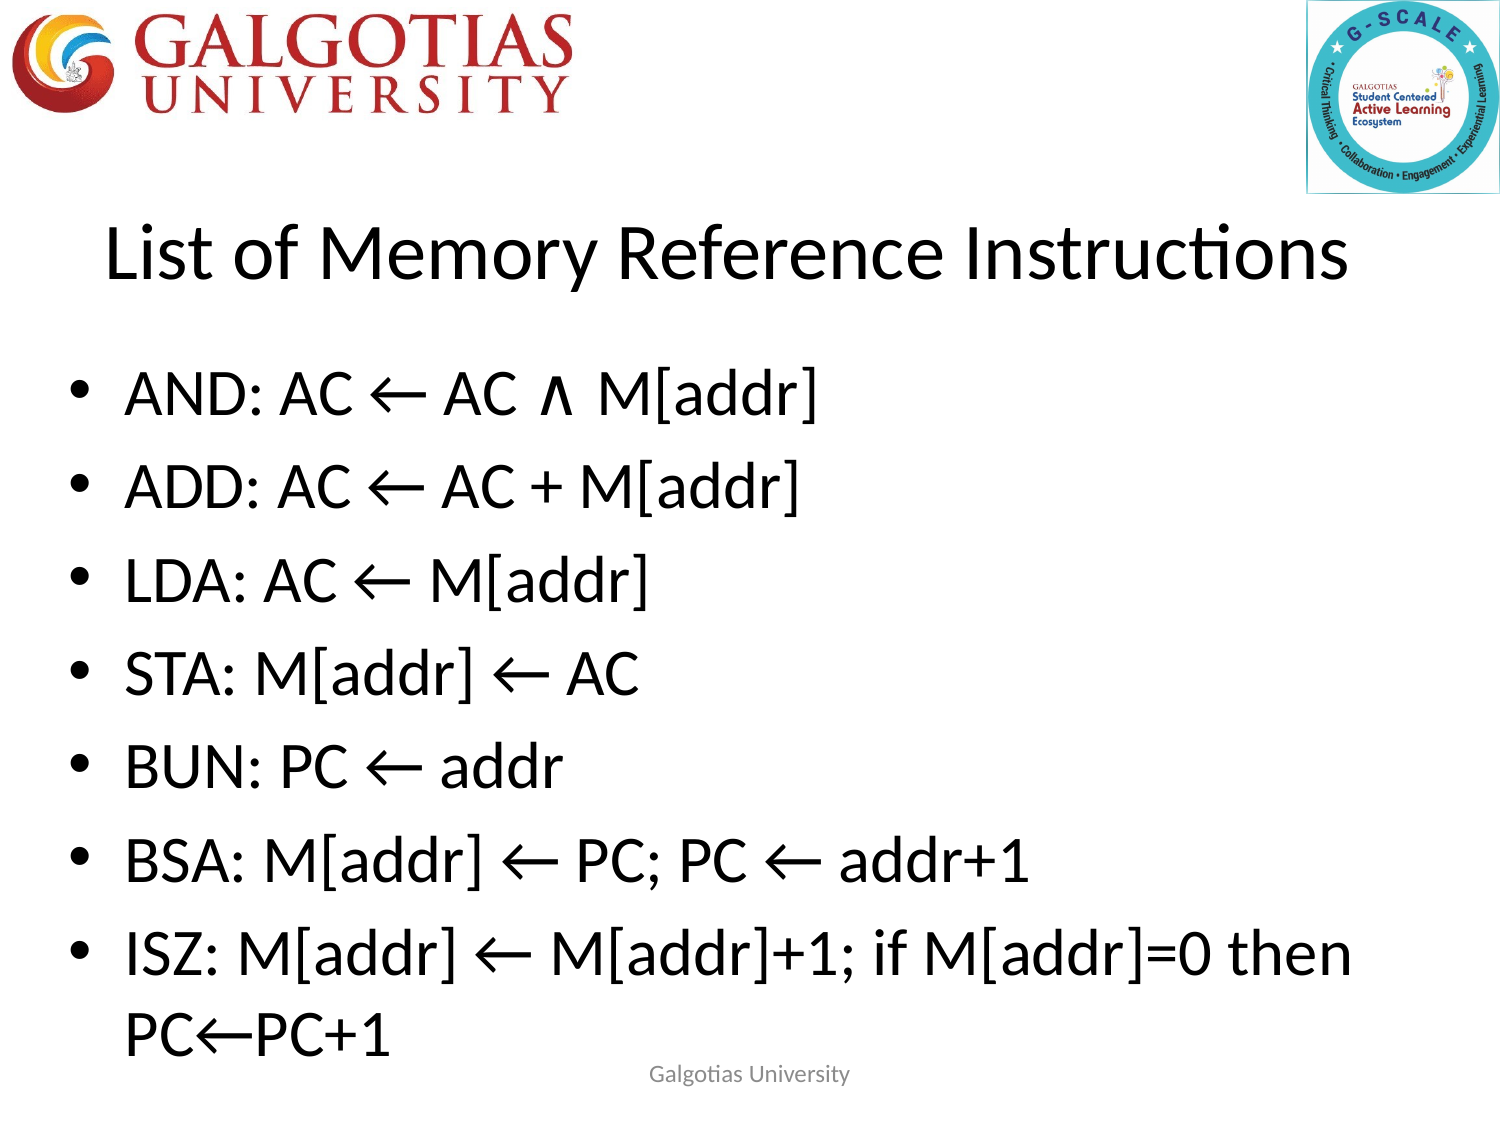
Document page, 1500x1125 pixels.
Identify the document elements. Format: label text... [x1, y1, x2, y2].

list AND: AC ← AC ∧ M[addr] ADD: AC ← AC + M[addr] LDA: AC ← M[addr] STA: M[addr] ← AC BUN: PC ← addr BSA: M[addr] ← PC; PC ← addr+1 ISZ: M[addr] ← M[addr]+1; if M[addr]=0 then PC←PC+1 [53, 341, 1404, 1084]
title List of Memory Reference Instructions [53, 153, 1404, 341]
footer Galgotias University [512, 1042, 988, 1103]
picture [0, 6, 584, 122]
picture [1306, 0, 1500, 194]
